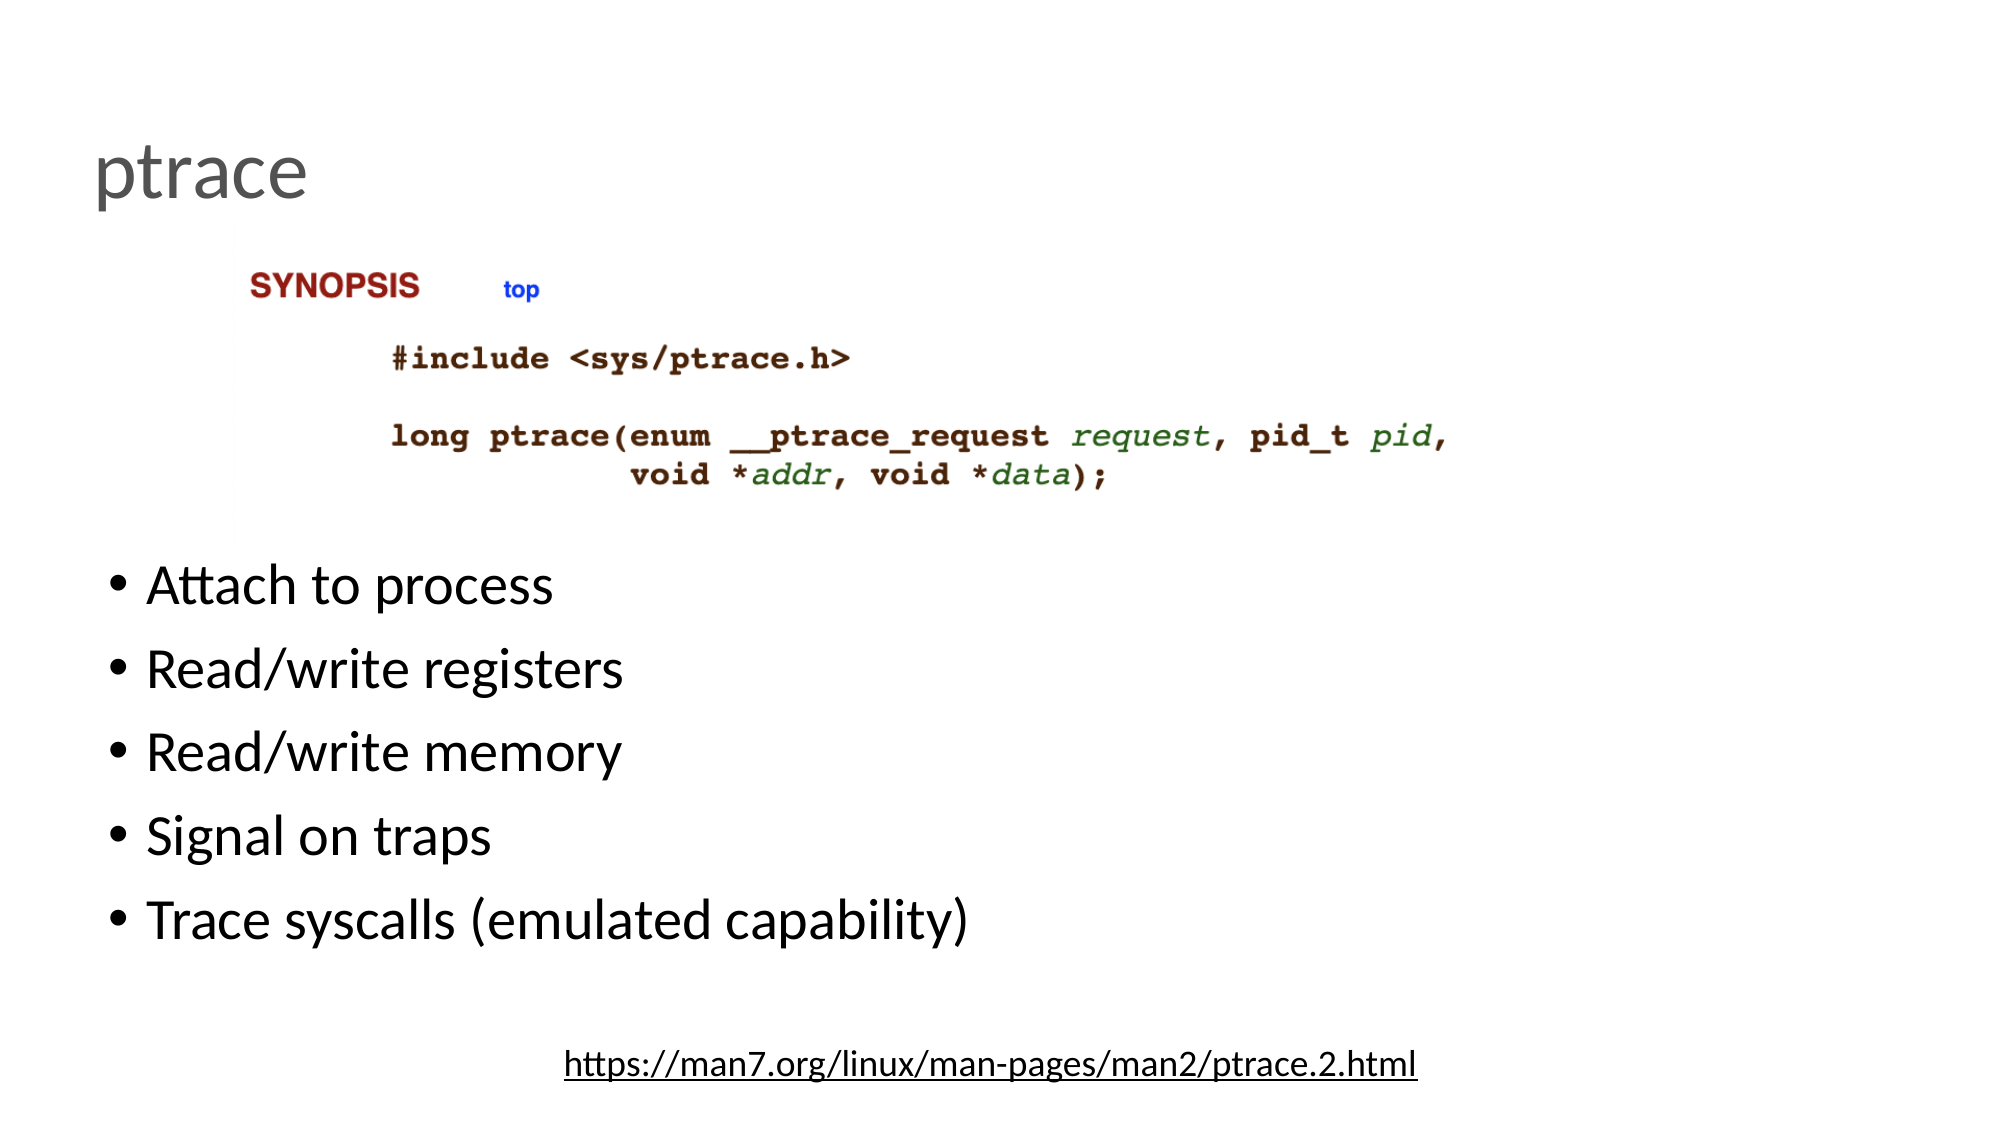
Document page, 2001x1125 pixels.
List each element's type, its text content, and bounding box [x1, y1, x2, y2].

text_box https://man7.org/linux/man-pages/man2/ptrace.2.html [548, 1031, 1445, 1092]
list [233, 219, 1767, 547]
text_box Attach to process Read/write registers Read/write memory Signal on traps Trace syscalls (emulated capability) [93, 546, 1900, 973]
title ptrace [93, 93, 1900, 250]
